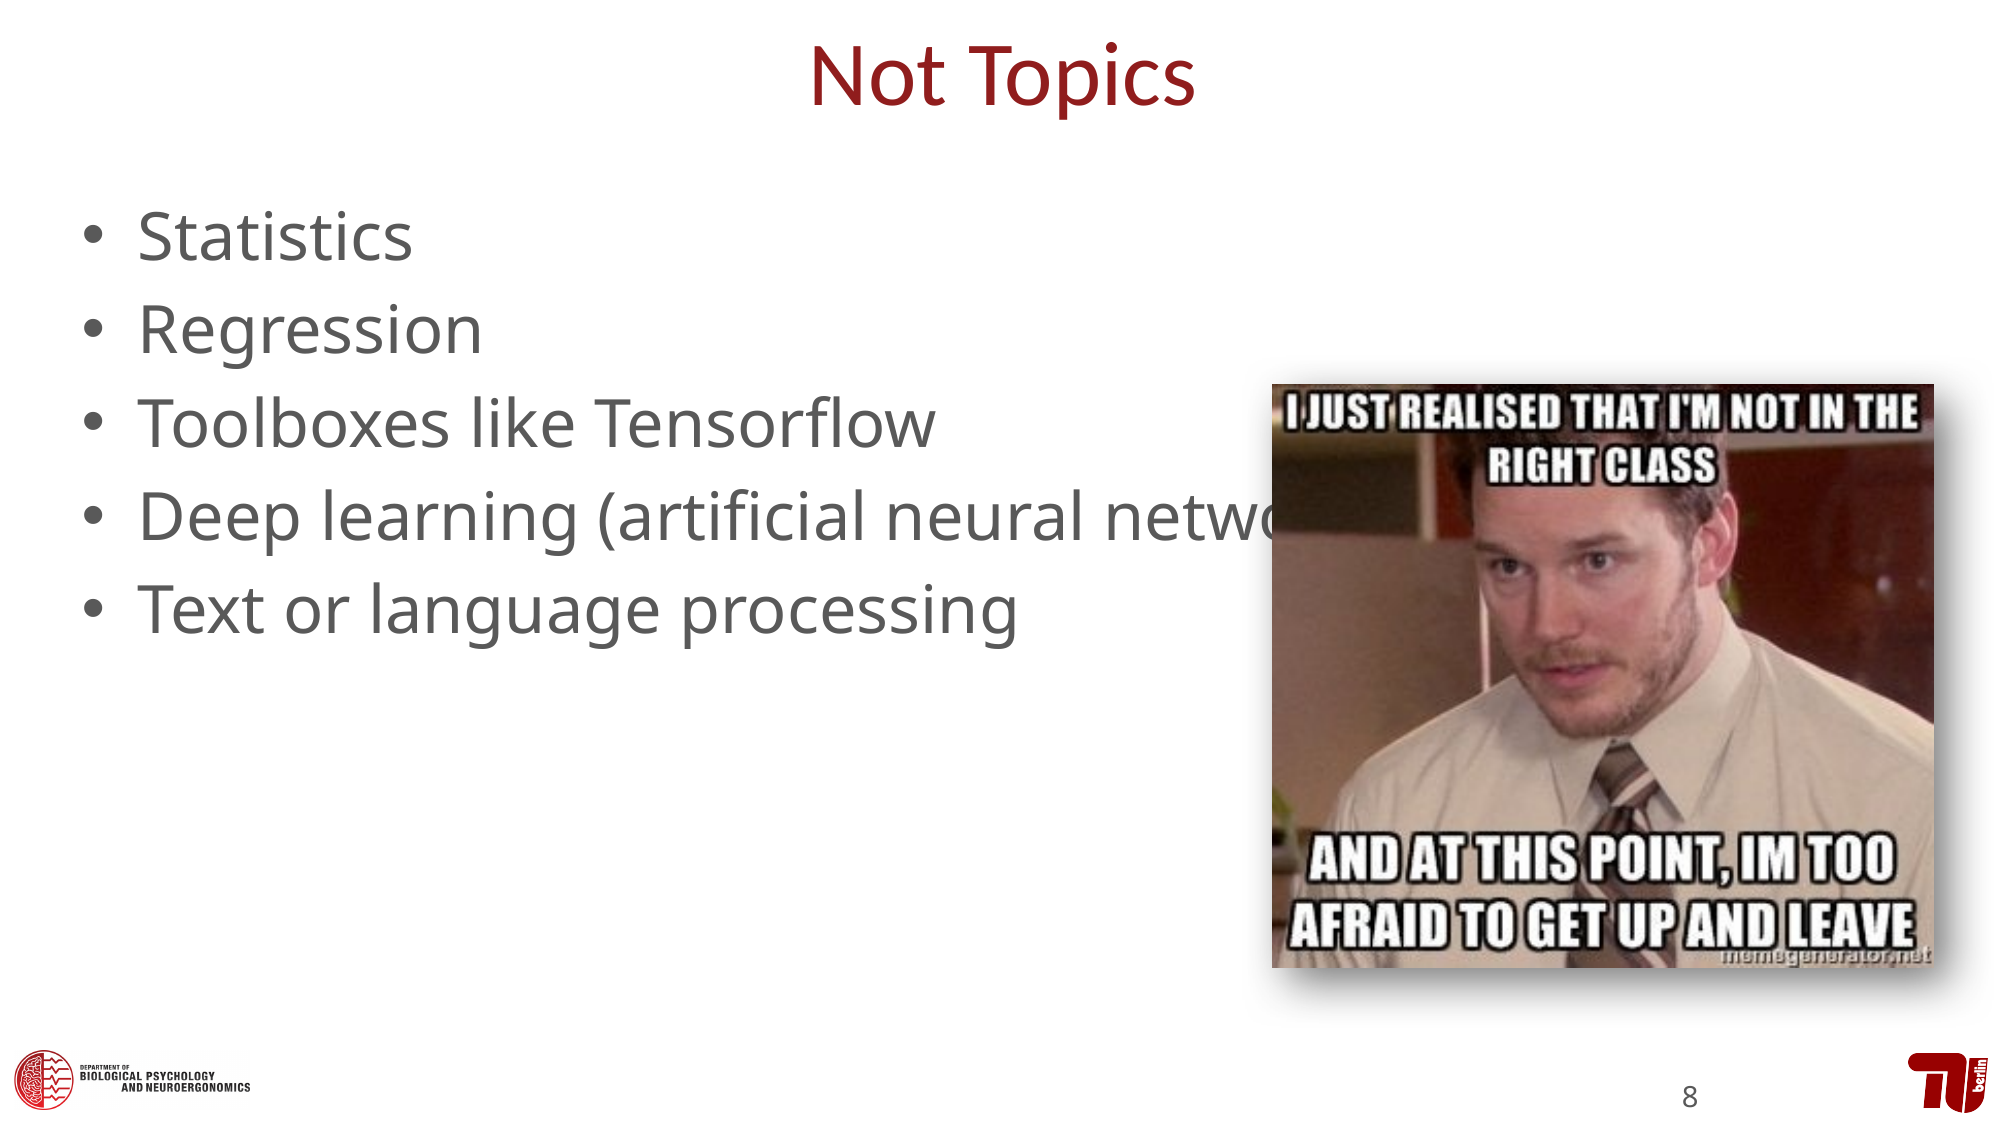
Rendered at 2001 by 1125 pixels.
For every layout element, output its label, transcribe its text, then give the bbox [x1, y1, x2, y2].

picture [1272, 384, 1934, 968]
title Not Topics [220, 0, 1787, 152]
picture [14, 1050, 250, 1110]
picture [1908, 1053, 1988, 1113]
list Statistics Regression Toolboxes like Tensorflow Deep learning (artificial neural networks) Text or language processing [66, 185, 1950, 1030]
